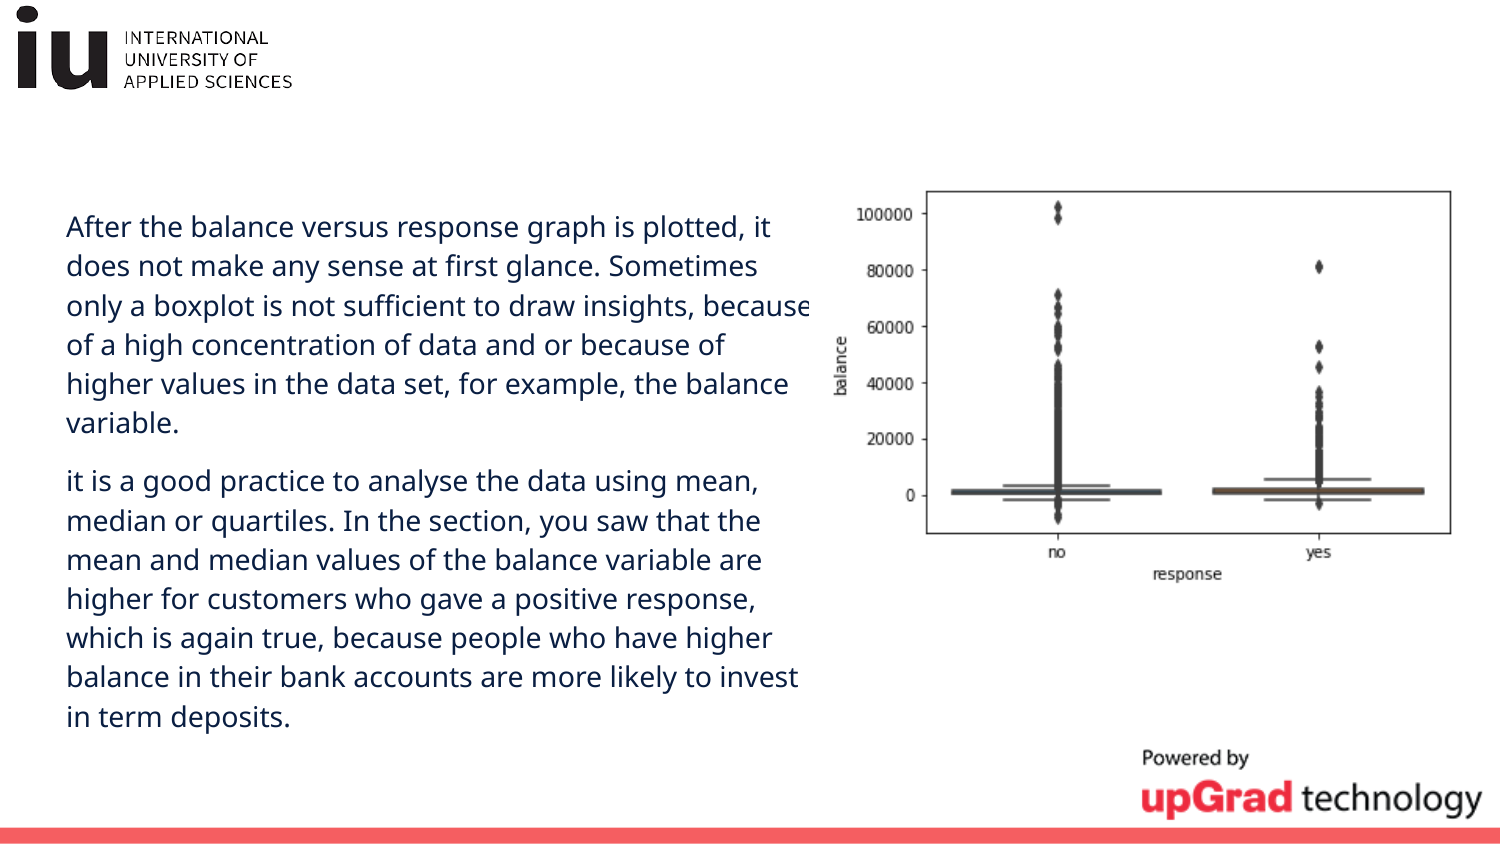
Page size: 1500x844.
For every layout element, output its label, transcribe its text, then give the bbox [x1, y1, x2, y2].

picture [12, 0, 296, 122]
picture [1124, 718, 1500, 844]
picture [809, 188, 1500, 602]
list After the balance versus response graph is plotted, it does not make any sense at first glance. Sometimes only a boxplot is not sufficient to draw insights, because of a high concentration of data and or because of higher values in the data set, for example, the balance variable. it is a good practice to analyse the data using mean, median or quartiles. In the section, you saw that the mean and median values of the balance variable are higher for customers who gave a positive response, which is again true, because people who have higher balance in their bank accounts are more likely to invest in term deposits. [51, 189, 831, 750]
